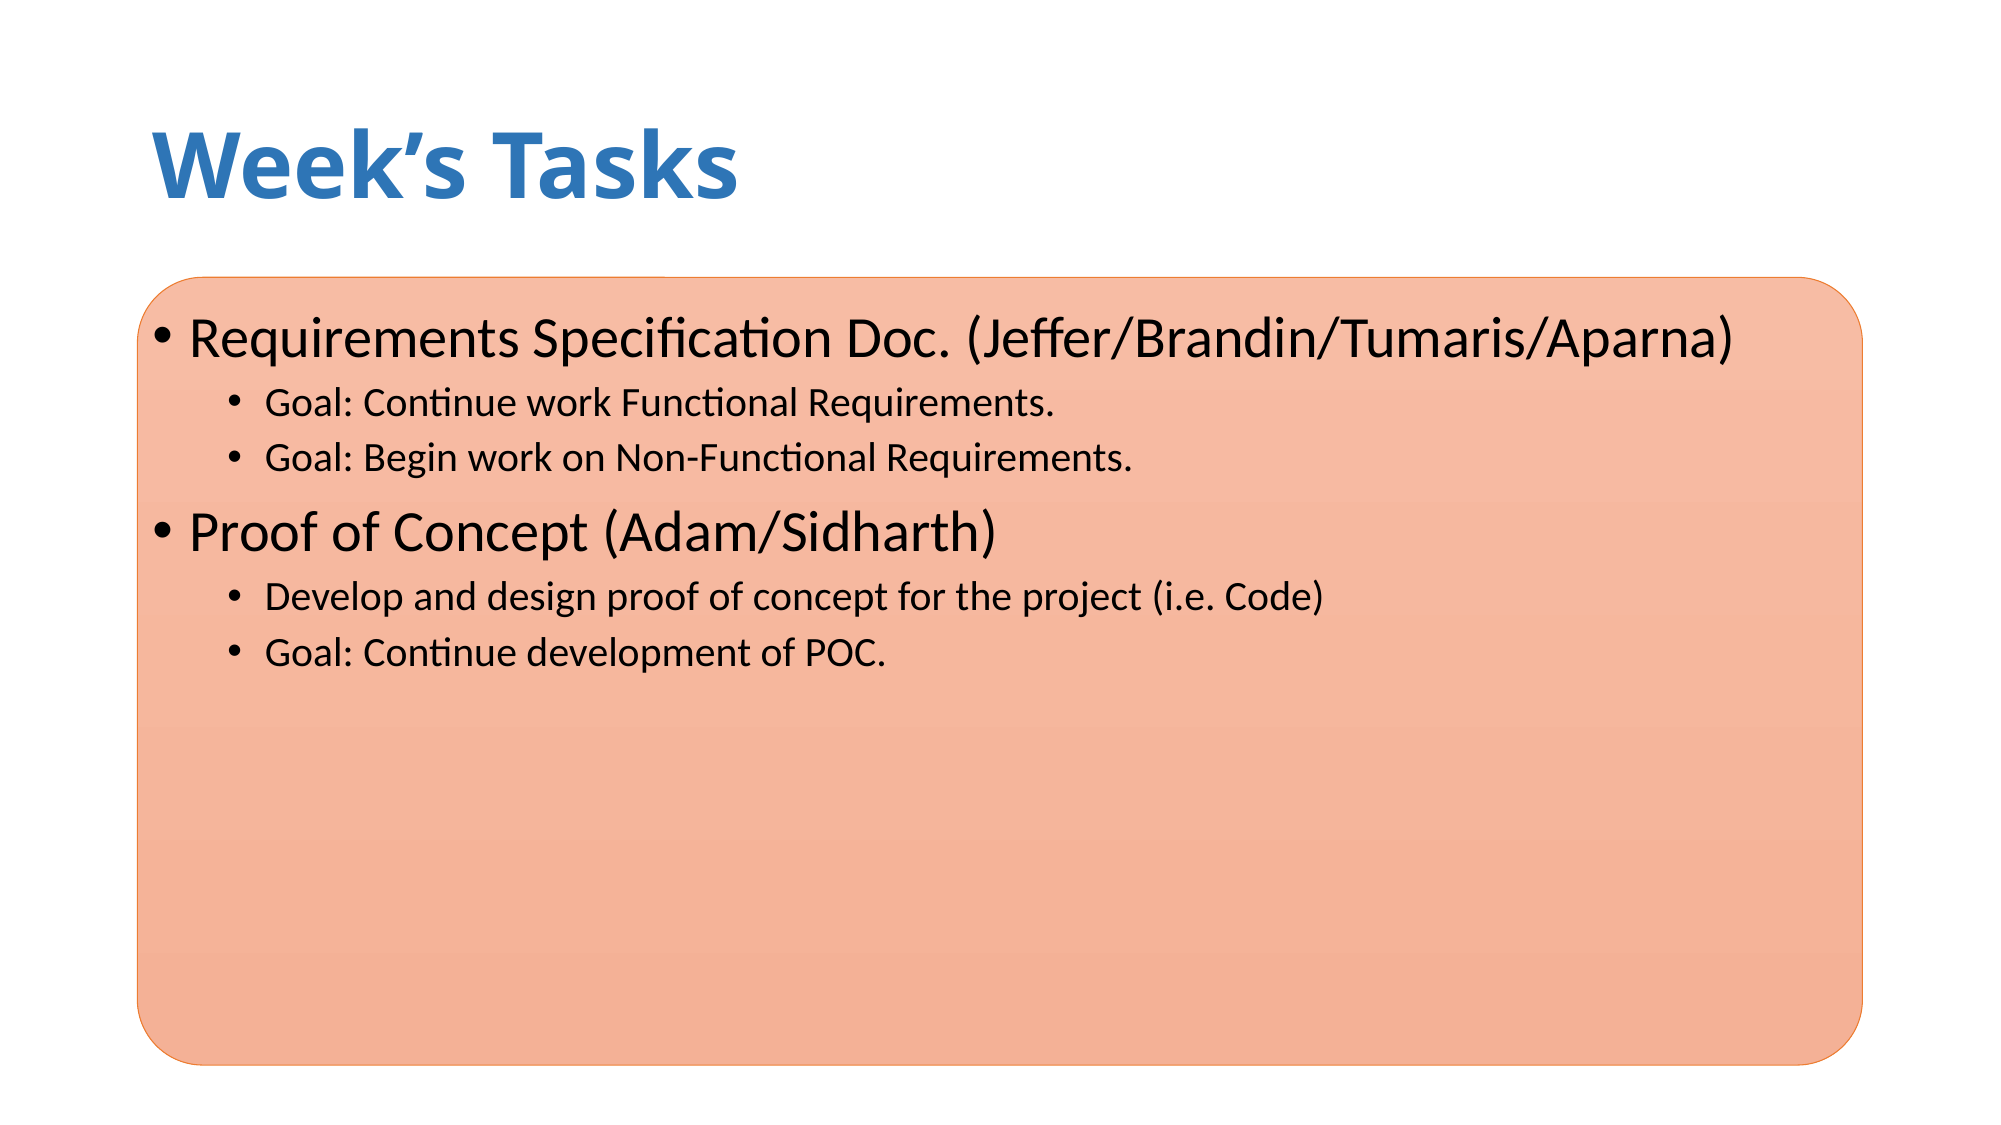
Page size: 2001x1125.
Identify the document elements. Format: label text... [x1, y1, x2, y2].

title Week’s Tasks [137, 59, 1863, 278]
list Requirements Specification Doc. (Jeffer/Brandin/Tumaris/Aparna) Goal: Continue work Functional Requirements. Goal: Begin work on Non-Functional Requirements. Proof of Concept (Adam/Sidharth) Develop and design proof of concept for the project (i.e. Code) Goal: Continue development of POC. [137, 299, 1863, 1066]
text_box [153, 276, 1847, 299]
